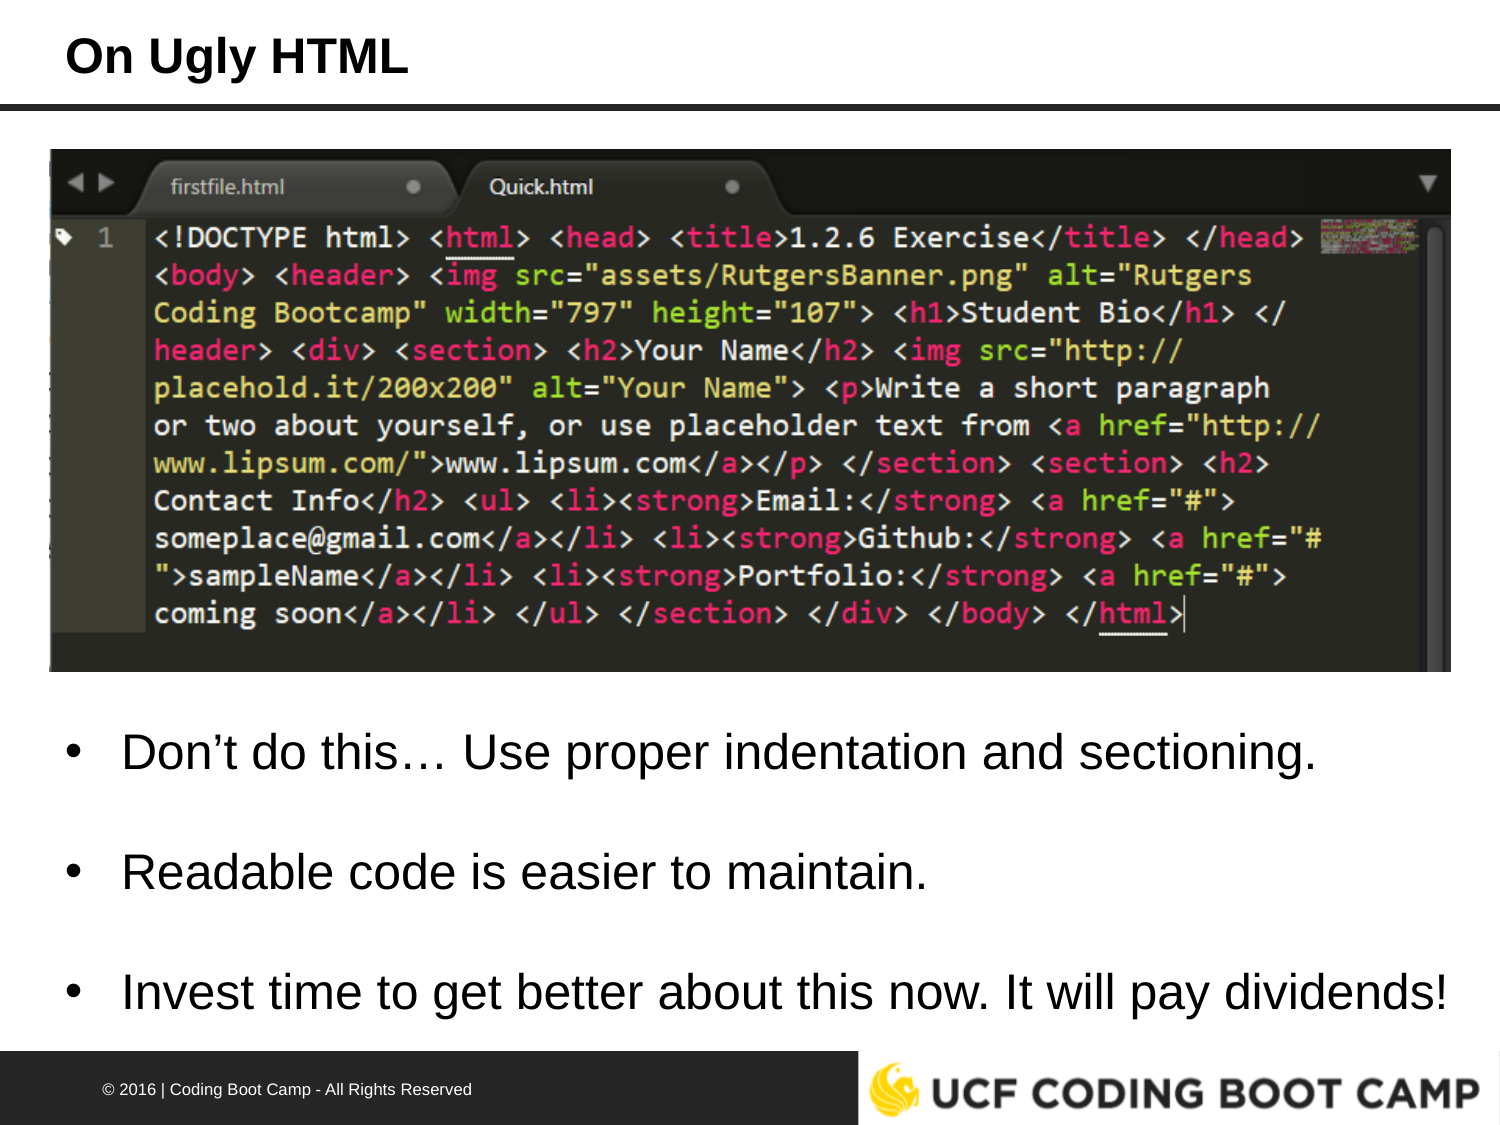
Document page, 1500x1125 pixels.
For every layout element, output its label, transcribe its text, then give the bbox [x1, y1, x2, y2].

picture [48, 149, 1451, 673]
picture [858, 1051, 1500, 1125]
title On Ugly HTML [50, 0, 1175, 108]
text_box Don’t do this… Use proper indentation and sectioning. Readable code is easier to maintain. Invest time to get better about this now. It will pay dividends! [49, 712, 1475, 1028]
